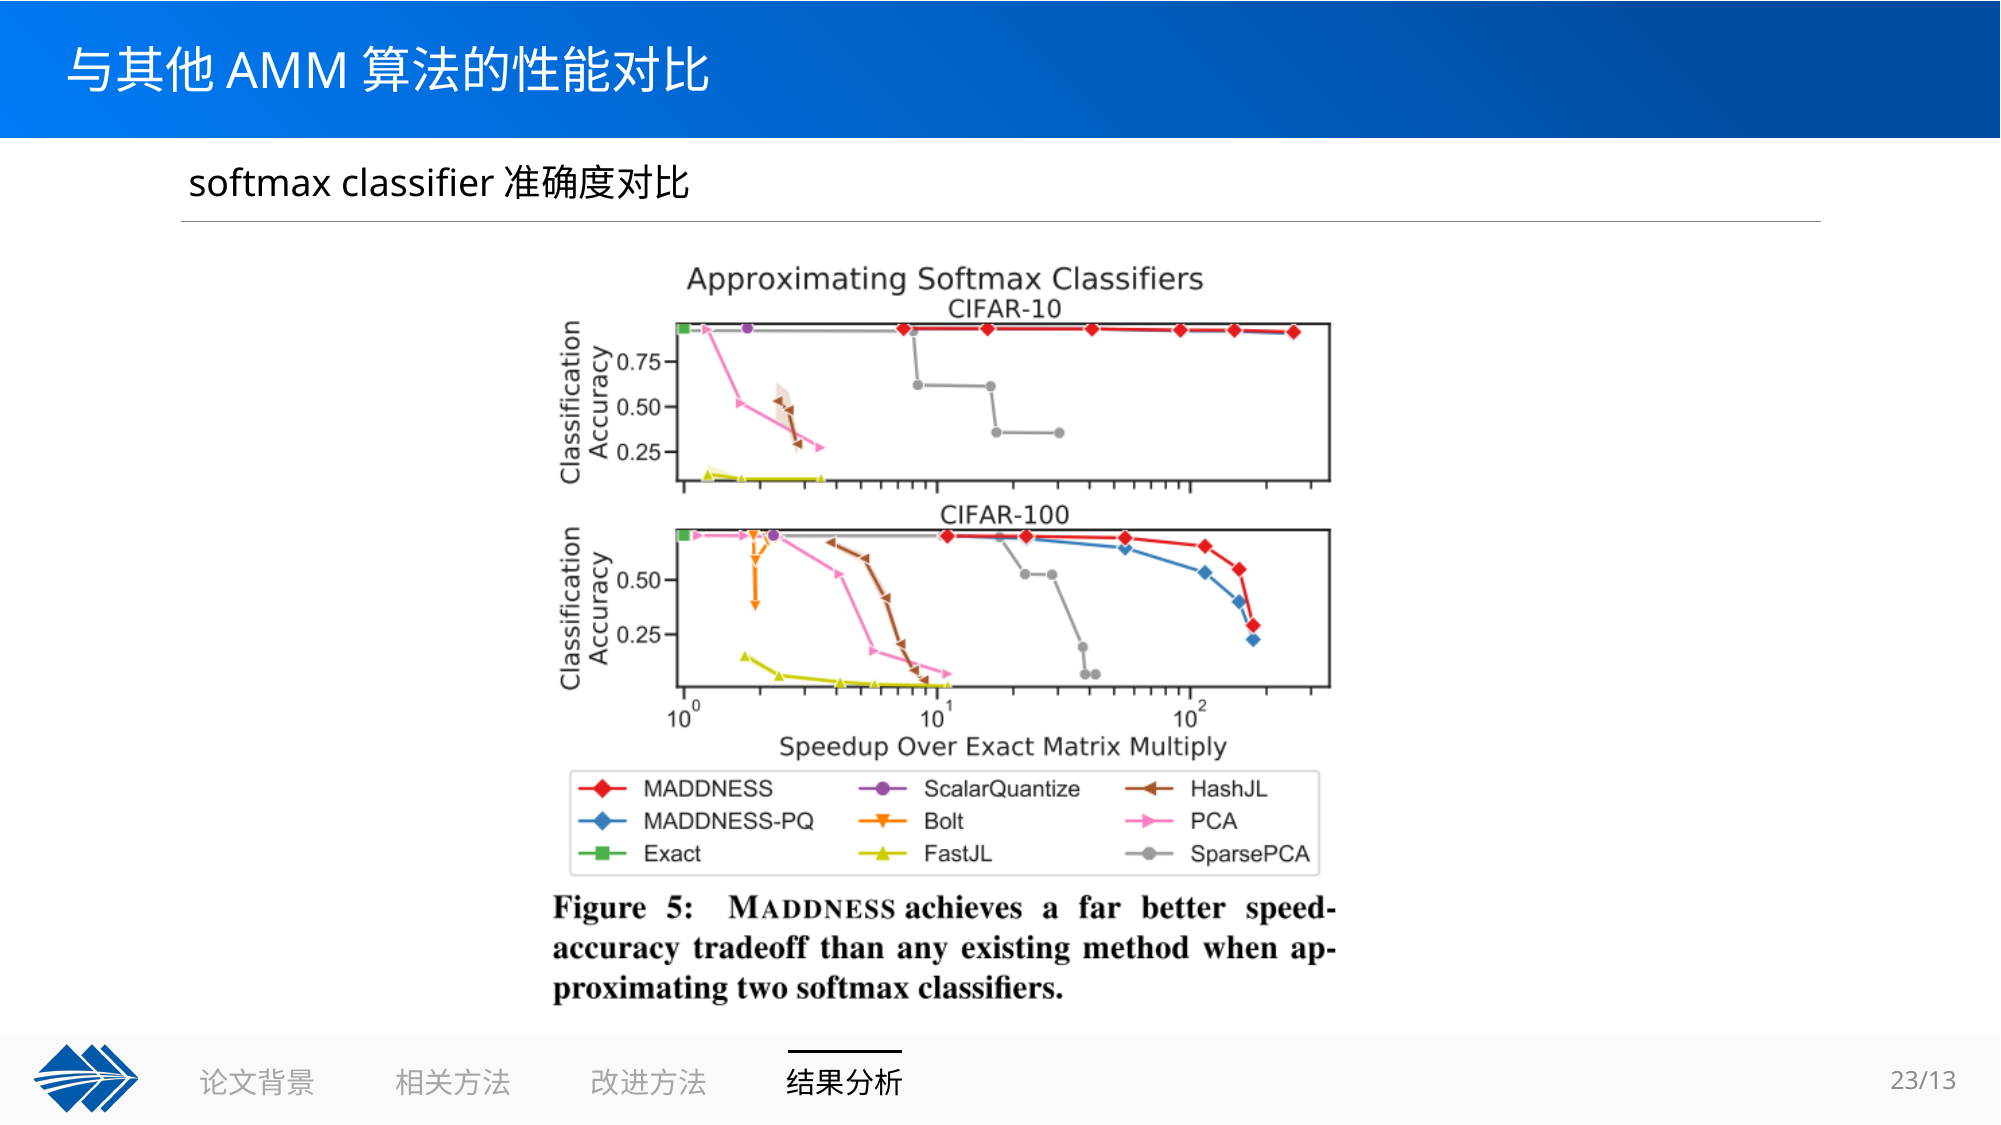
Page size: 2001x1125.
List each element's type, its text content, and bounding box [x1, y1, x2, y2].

slide_number /13 [1521, 1051, 1972, 1112]
text_box 改进方法 [572, 1056, 726, 1107]
text_box [0, 0, 2000, 138]
picture [529, 254, 1365, 1019]
text_box 结果分析 [768, 1056, 922, 1107]
text_box softmax classifier准确度对比 [173, 151, 888, 211]
text_box 相关方法 [376, 1056, 530, 1107]
picture [33, 1044, 139, 1114]
text_box 论文背景 [180, 1056, 335, 1107]
text_box [0, 1032, 2000, 1125]
text_box 与其他AMM算法的性能对比 [50, 31, 1794, 107]
